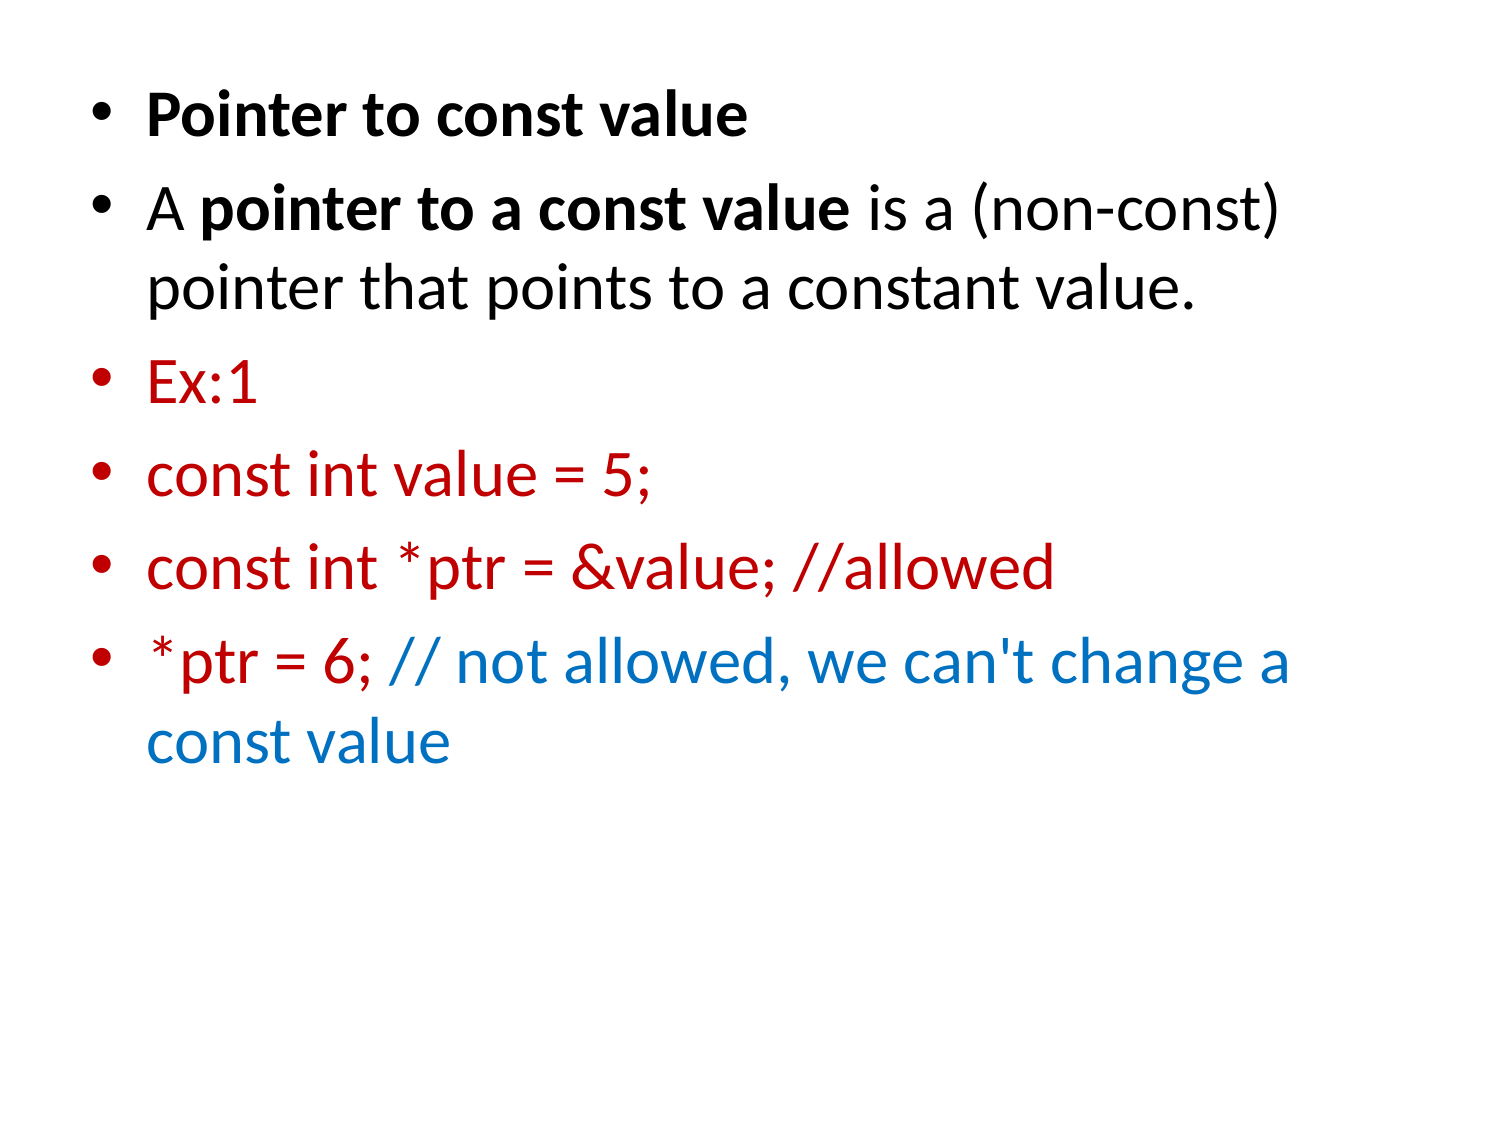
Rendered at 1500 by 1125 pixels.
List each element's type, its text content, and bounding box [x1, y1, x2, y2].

list Pointer to const value A pointer to a const value is a (non-const) pointer that points to a constant value. Ex:1 const int value = 5; const int *ptr = &value; //allowed *ptr = 6; // not allowed, we can't change a const value [75, 62, 1425, 1075]
